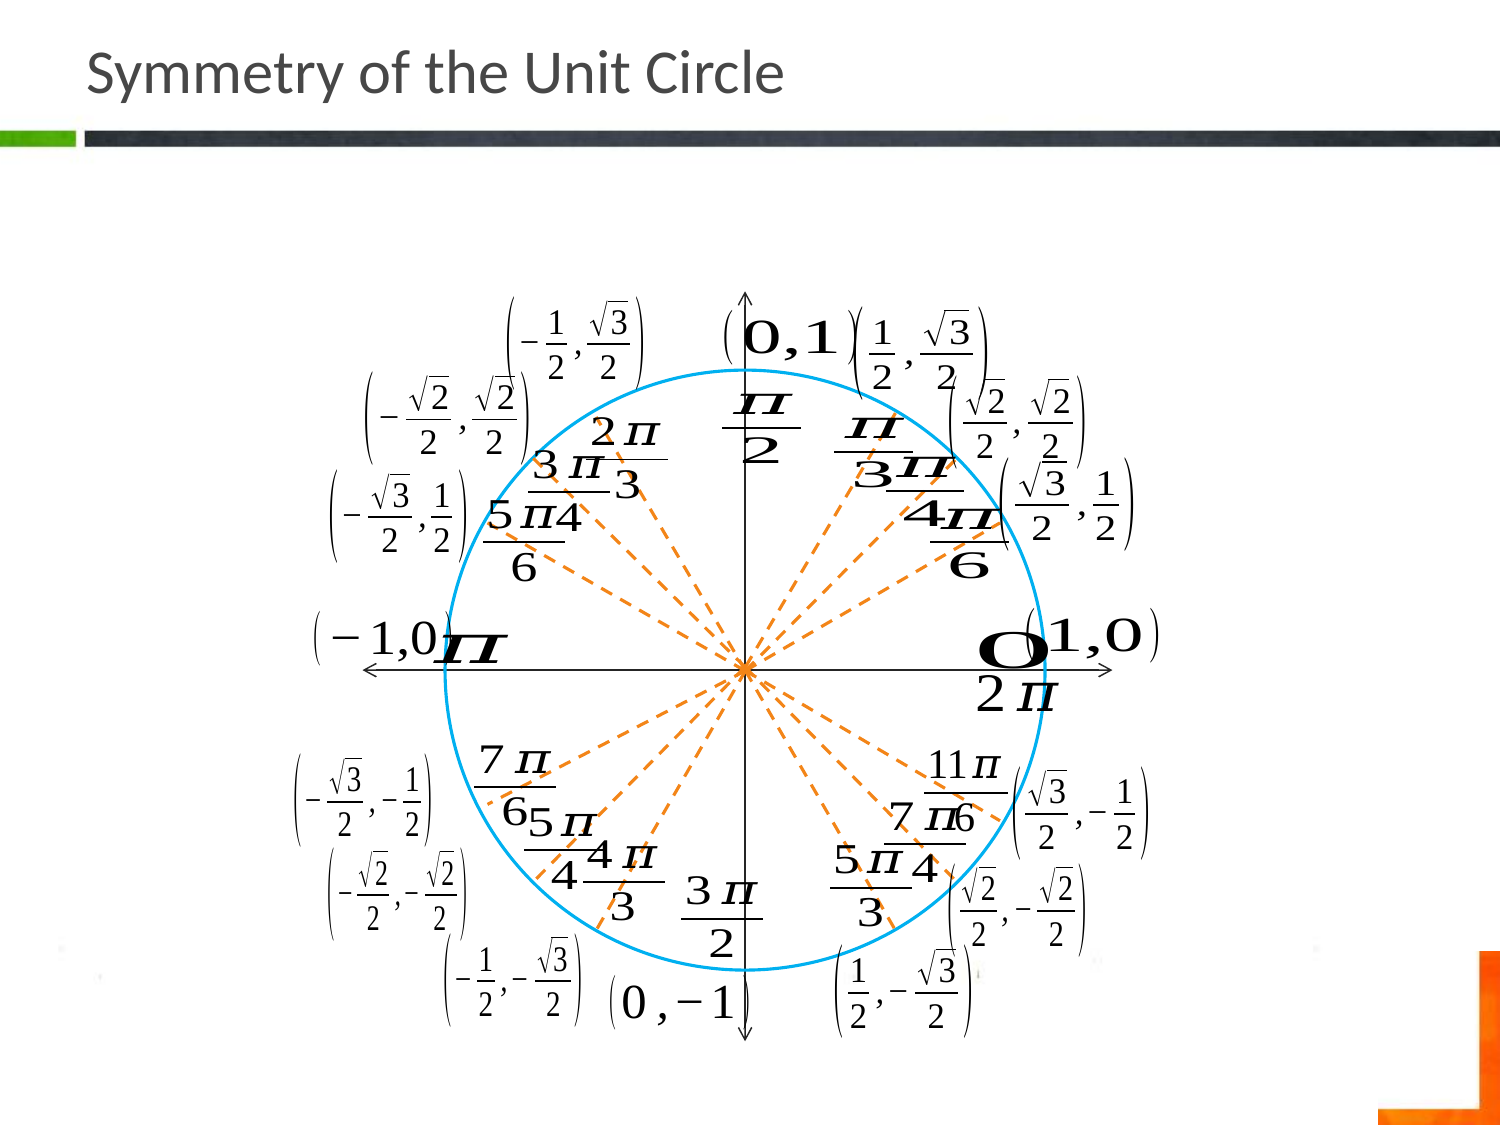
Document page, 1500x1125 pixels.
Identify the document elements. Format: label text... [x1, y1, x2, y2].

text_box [291, 290, 1166, 1042]
title Symmetry of the Unit Circle [71, 12, 1450, 125]
picture [0, 0, 1500, 1125]
